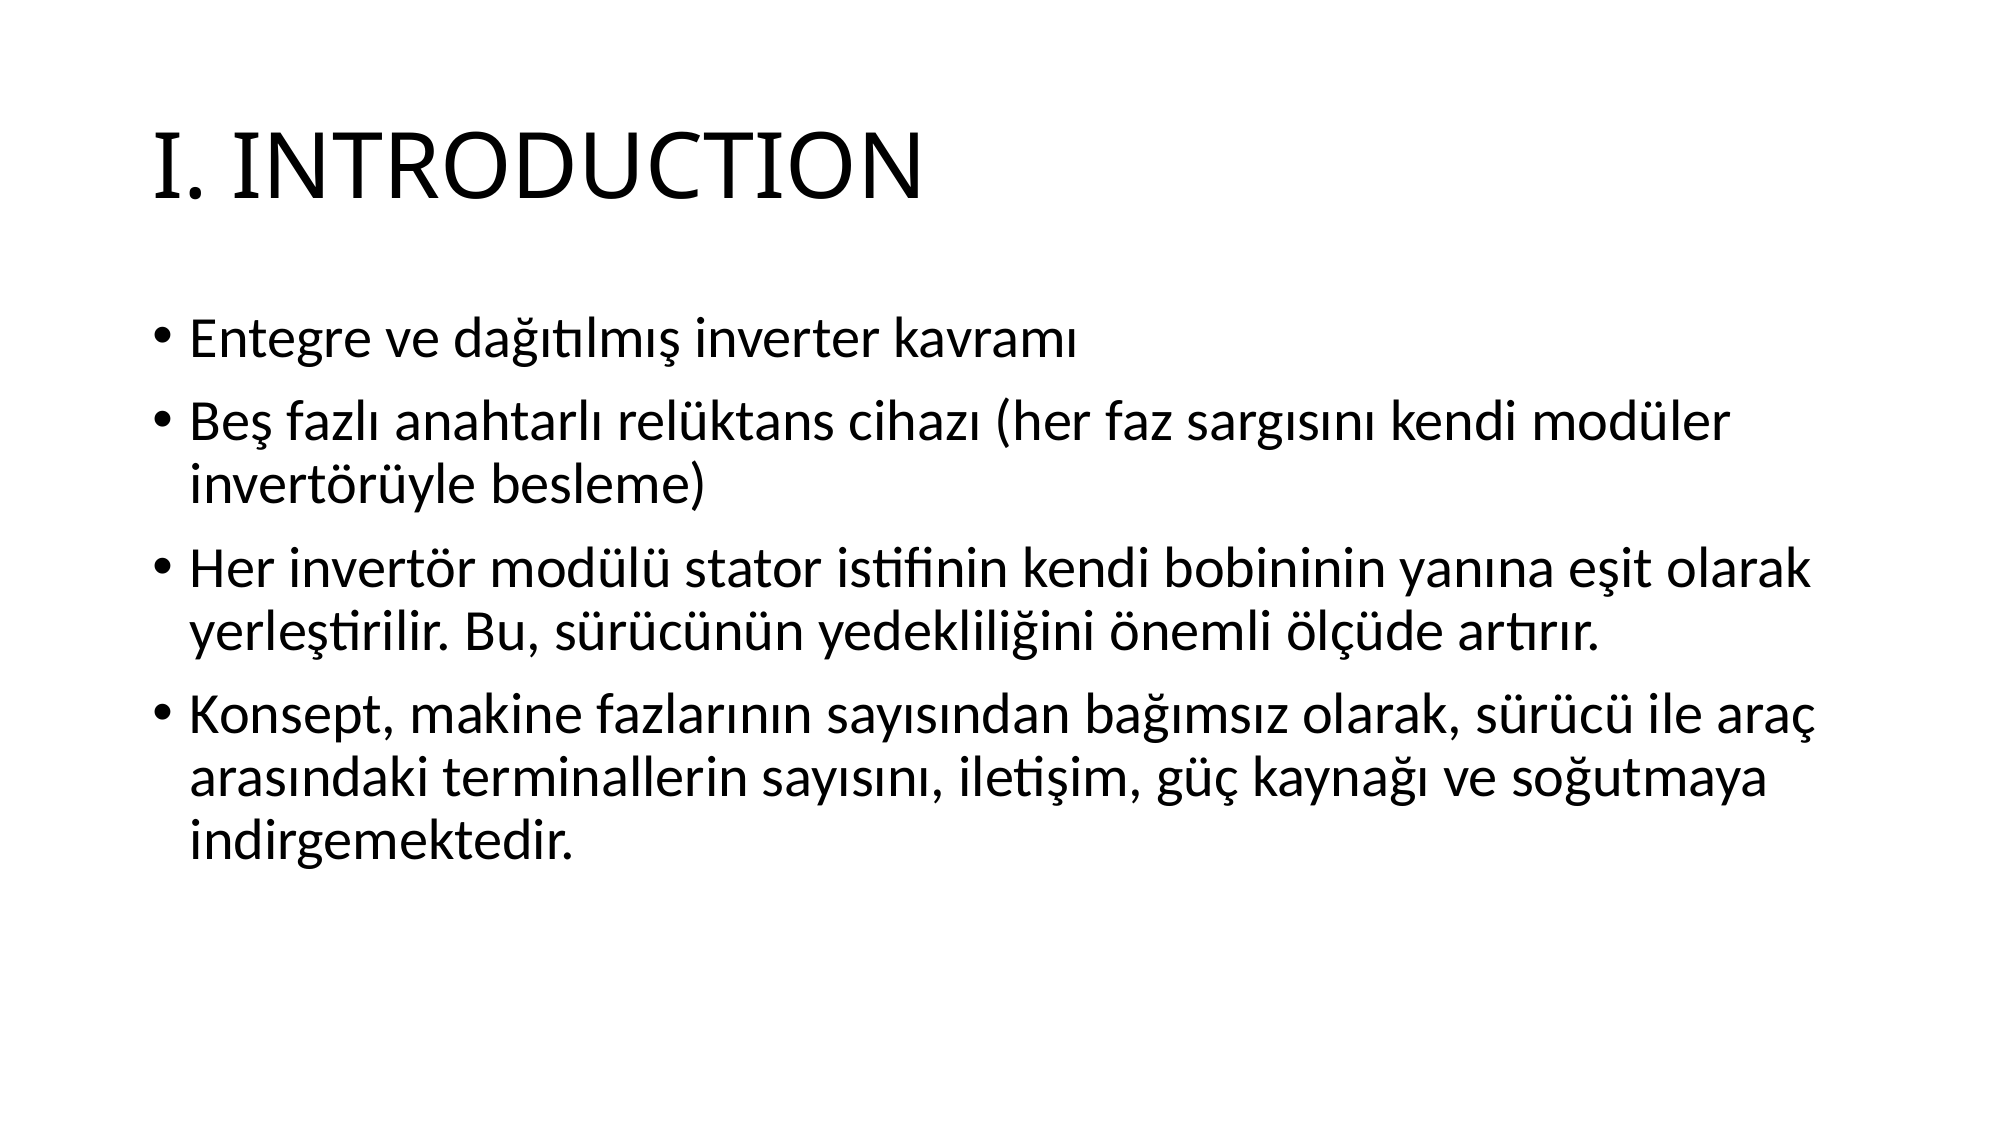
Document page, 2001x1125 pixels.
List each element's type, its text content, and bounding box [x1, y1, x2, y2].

title I. INTRODUCTION [137, 59, 1863, 278]
list Entegre ve dağıtılmış inverter kavramı Beş fazlı anahtarlı relüktans cihazı (her faz sargısını kendi modüler invertörüyle besleme) Her invertör modülü stator istifinin kendi bobininin yanına eşit olarak yerleştirilir. Bu, sürücünün yedekliliğini önemli ölçüde artırır. Konsept, makine fazlarının sayısından bağımsız olarak, sürücü ile araç arasındaki terminallerin sayısını, iletişim, güç kaynağı ve soğutmaya indirgemektedir. [137, 299, 1863, 1014]
